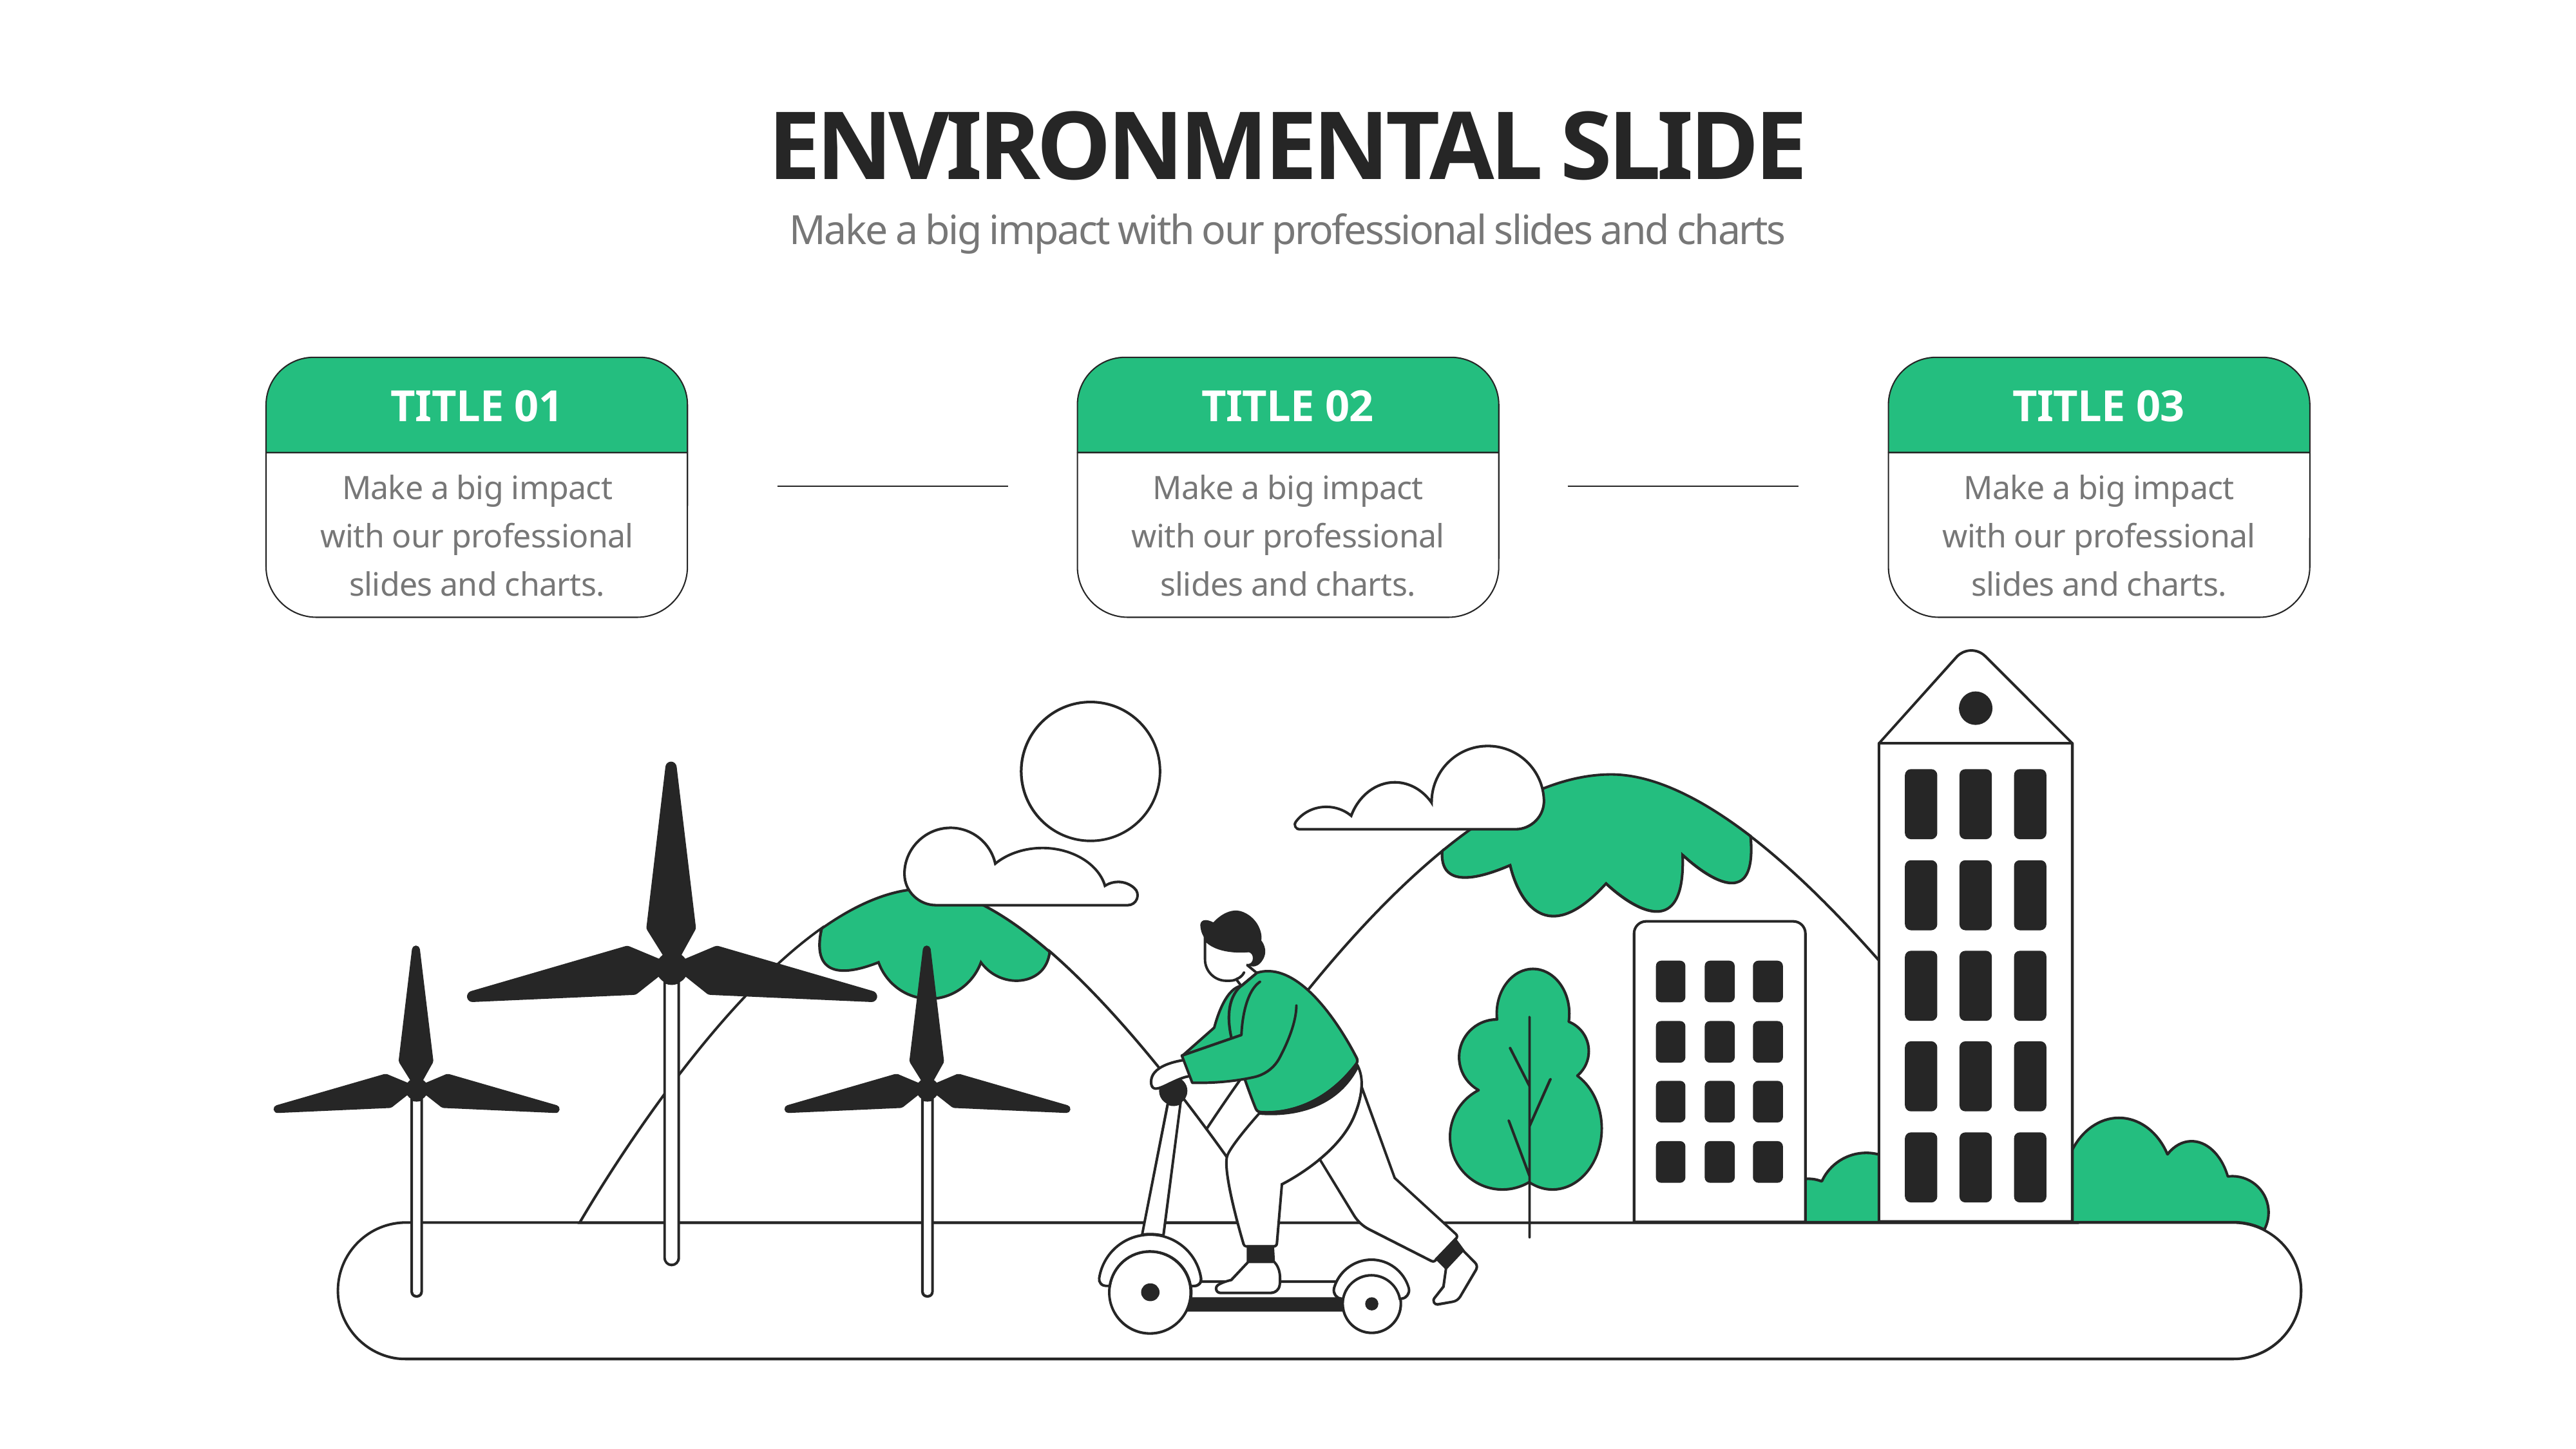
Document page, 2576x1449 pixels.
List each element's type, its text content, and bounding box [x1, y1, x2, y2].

text_box [1888, 357, 2310, 452]
text_box [266, 453, 688, 618]
text_box [1077, 357, 1499, 452]
text_box TITLE 02 [1110, 374, 1465, 435]
text_box [1077, 452, 1499, 618]
text_box Make a big impact with our professional slides and charts. [1110, 452, 1465, 607]
text_box Make a big impact with our professional slides and charts. [1921, 452, 2276, 607]
text_box ENVIRONMENTAL SLIDE [160, 80, 2416, 199]
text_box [273, 648, 2303, 1361]
text_box TITLE 03 [1921, 374, 2276, 435]
text_box Make a big impact with our professional slides and charts [160, 199, 2416, 258]
text_box TITLE 01 [300, 374, 655, 435]
text_box [266, 357, 688, 453]
text_box Make a big impact with our professional slides and charts. [300, 452, 655, 607]
text_box [1888, 452, 2310, 618]
